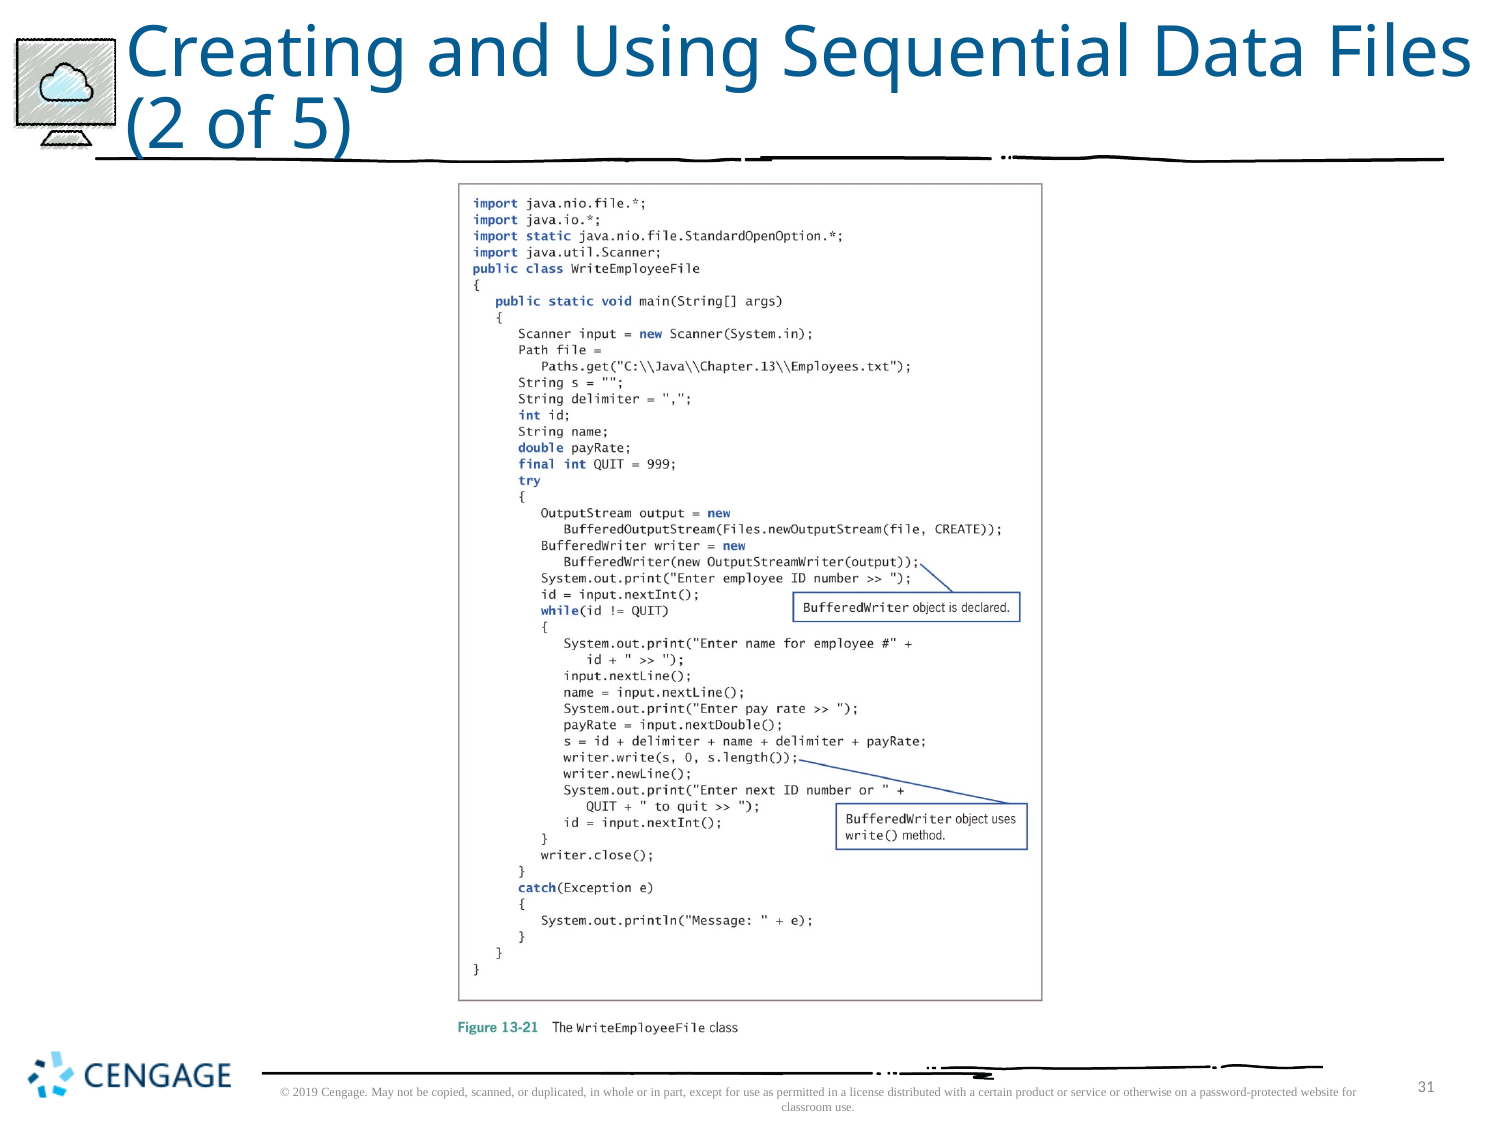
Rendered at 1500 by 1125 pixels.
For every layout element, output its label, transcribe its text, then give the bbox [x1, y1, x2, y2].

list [455, 181, 1044, 1036]
picture [7, 1037, 244, 1111]
picture [95, 155, 1444, 163]
footer © 2019 Cengage. May not be copied, scanned, or duplicated, in whole or in part, except for use as permitted in a license distributed with a certain product or service or otherwise on a password-protected website for classroom use. [261, 1079, 1375, 1120]
picture [261, 1064, 1323, 1079]
title Creating and Using Sequential Data Files (2 of 5) [125, 54, 1488, 128]
picture [12, 36, 117, 151]
